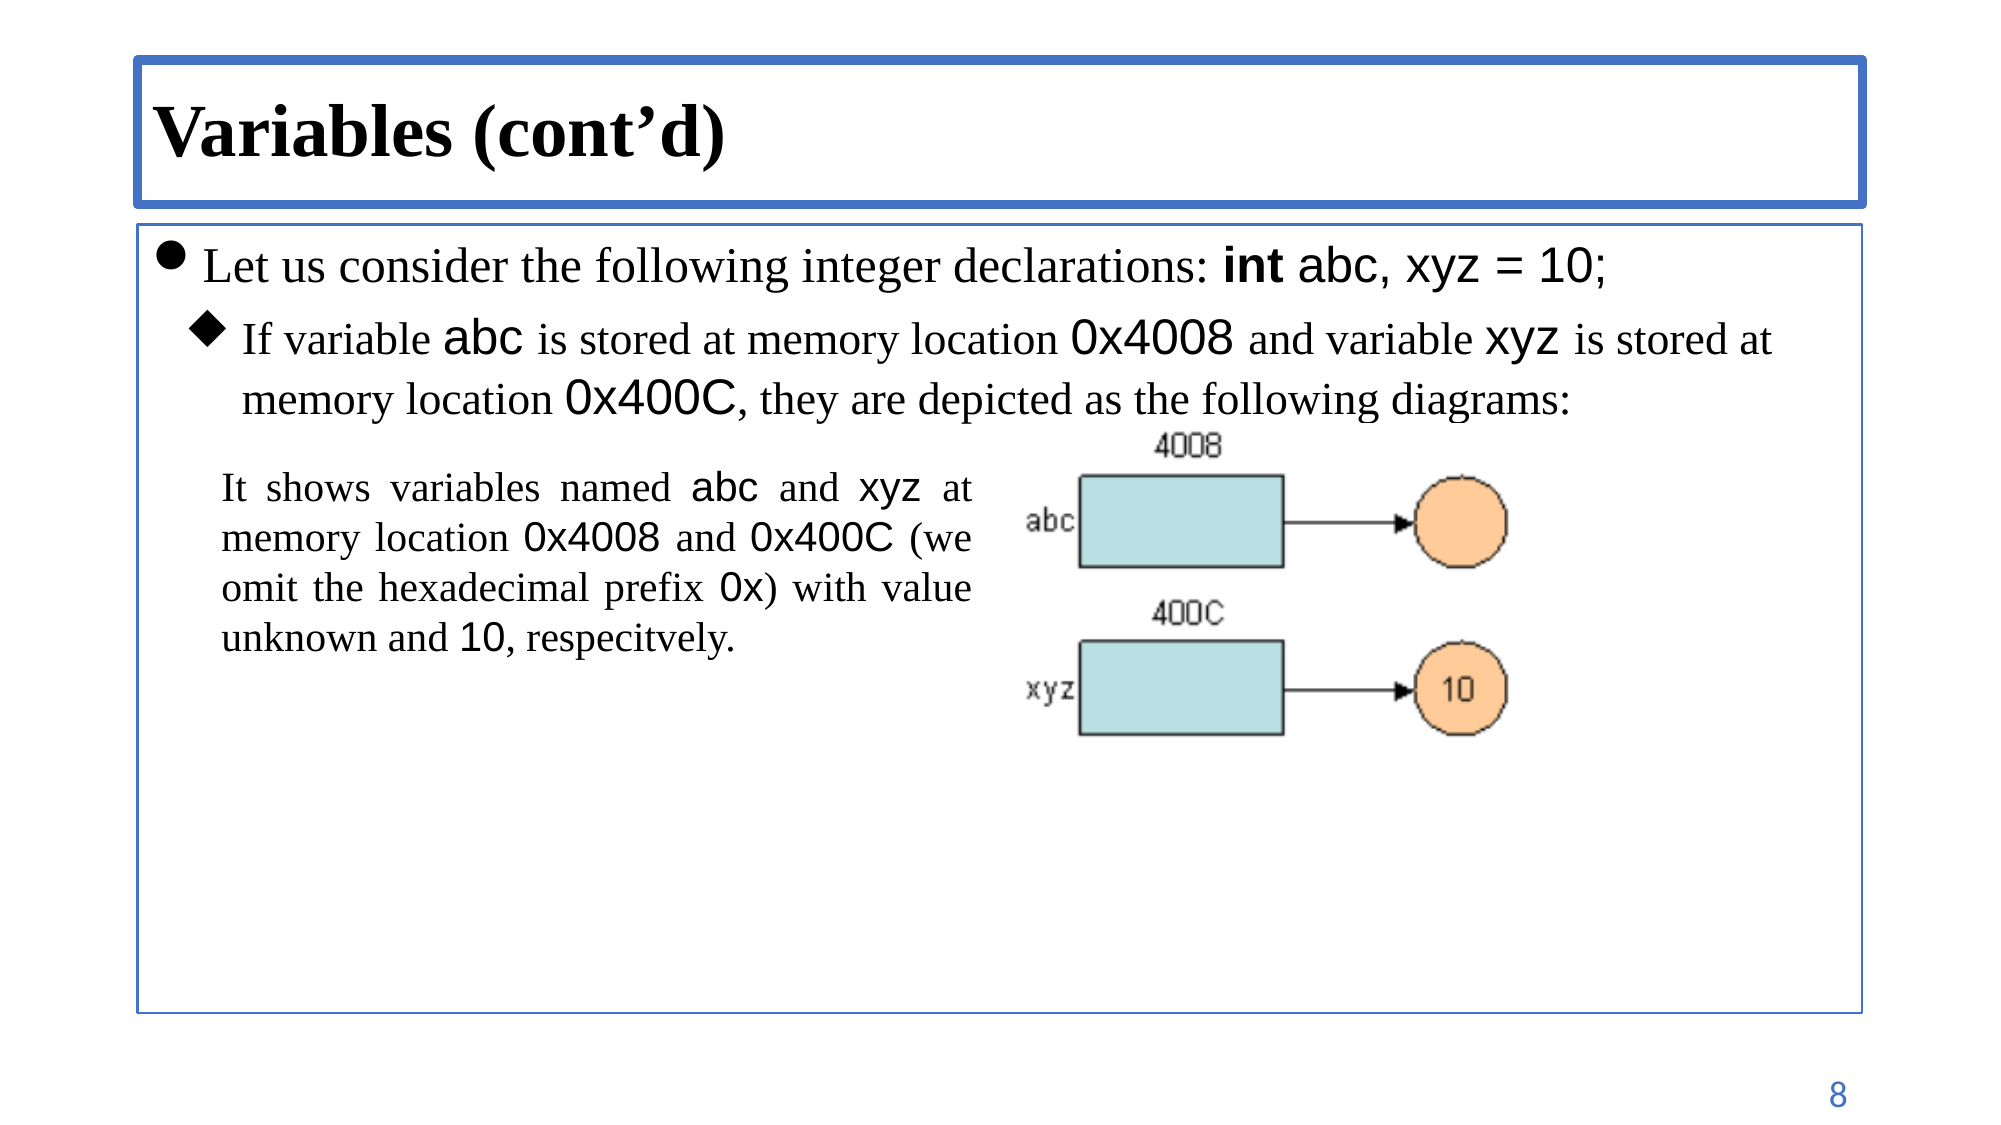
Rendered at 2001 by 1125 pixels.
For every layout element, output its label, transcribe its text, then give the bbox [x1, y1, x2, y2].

title Variables (cont’d) [133, 55, 1867, 209]
list Let us consider the following integer declarations: int abc, xyz = 10; If variable abc is stored at memory location 0x4008 and variable xyz is stored at memory location 0x400C, they are depicted as the following diagrams: [136, 223, 1863, 1014]
text_box It shows variables named abc and xyz at memory location 0x4008 and 0x400C (we omit the hexadecimal prefix 0x) with value unknown and 10, respecitvely. [206, 452, 987, 668]
picture [1014, 423, 1525, 749]
